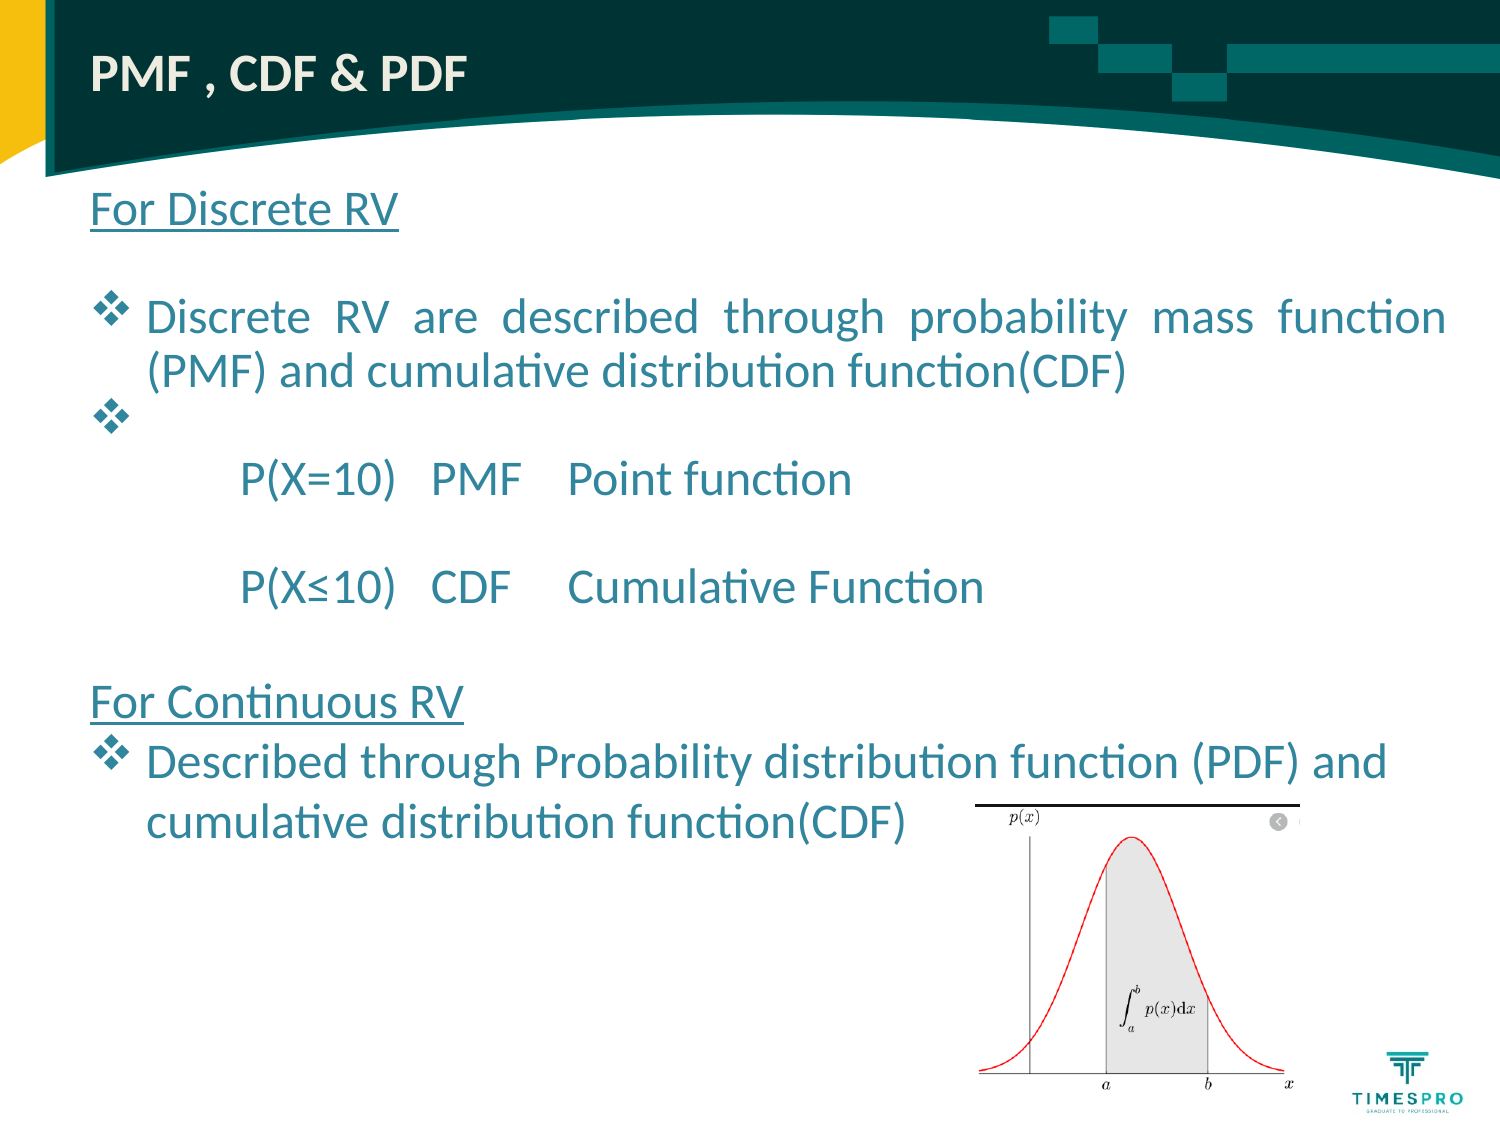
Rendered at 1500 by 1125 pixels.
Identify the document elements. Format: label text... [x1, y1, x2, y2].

picture [0, 0, 1500, 179]
list For Discrete RV Discrete RV are described through probability mass function (PMF) and cumulative distribution function(CDF) P(X=10) PMF Point function P(X≤10) CDF Cumulative Function For Continuous RV Described through Probability distribution function (PDF) and cumulative distribution function(CDF) [75, 174, 1463, 1063]
title PMF , CDF & PDF [75, 19, 1425, 120]
picture [974, 804, 1301, 1096]
picture [1337, 1035, 1475, 1125]
